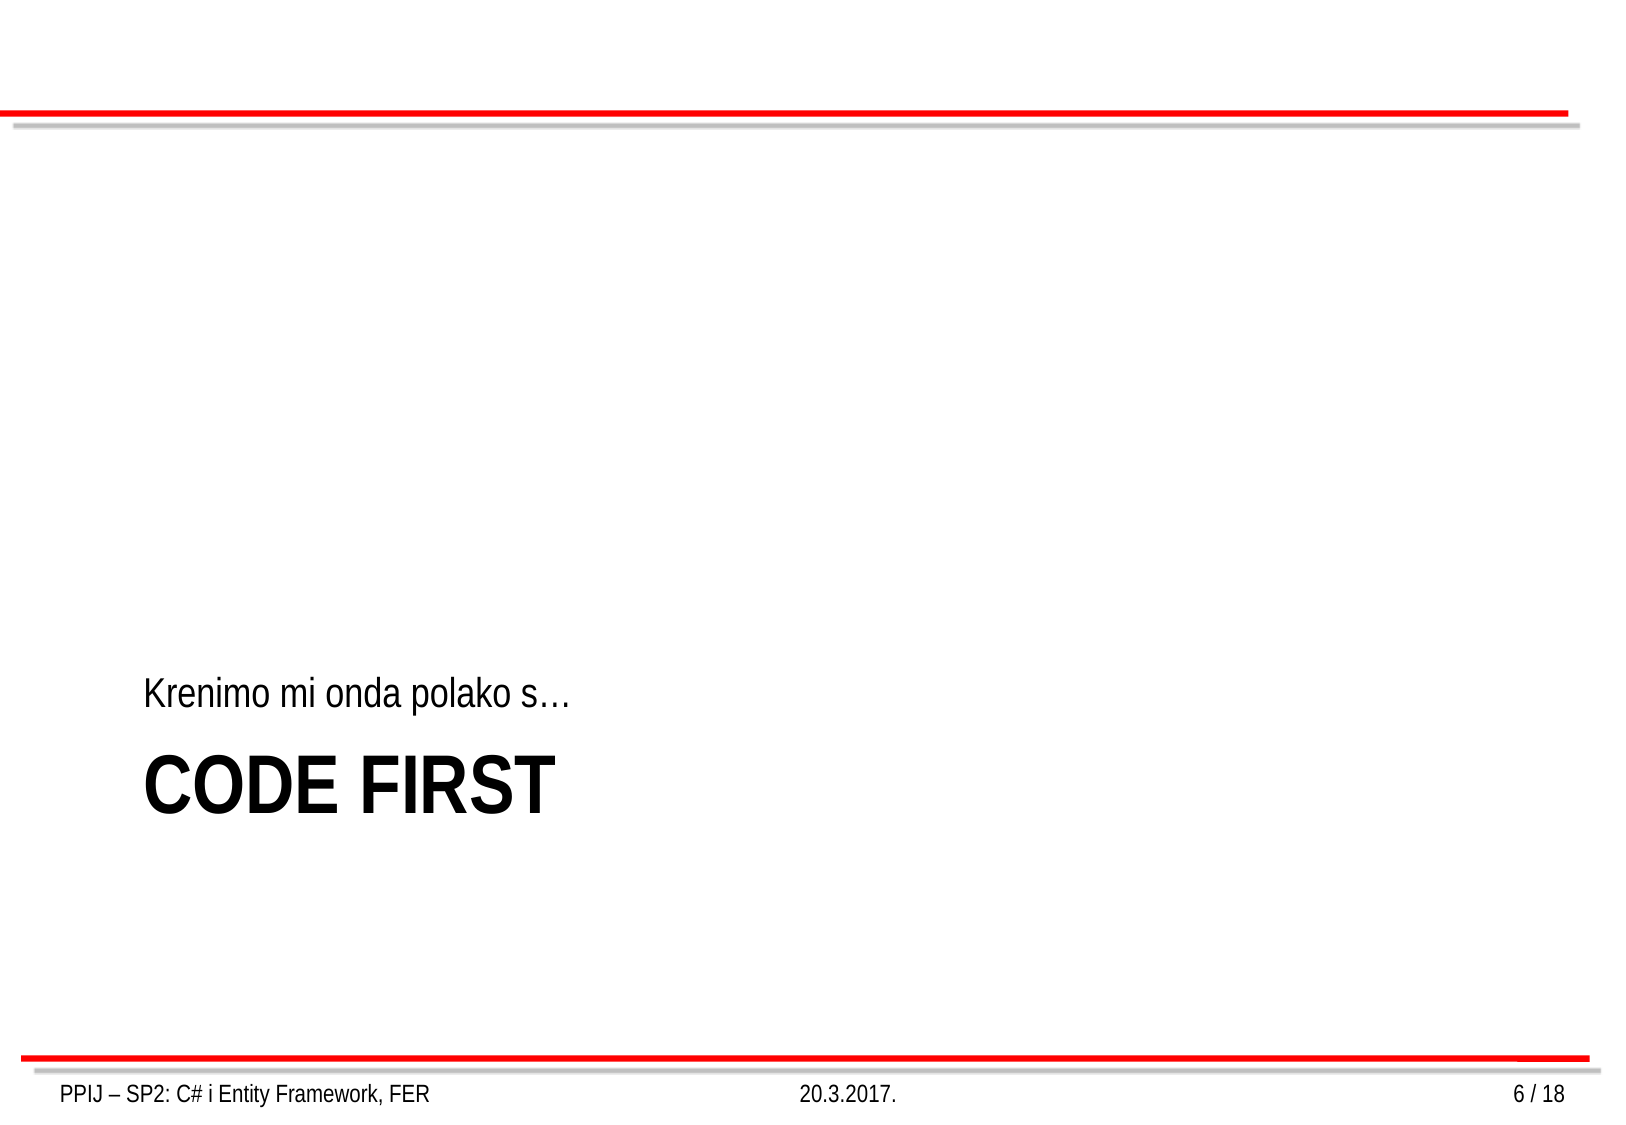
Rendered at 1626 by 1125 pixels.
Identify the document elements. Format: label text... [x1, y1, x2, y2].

slide_number 6 / 18 [1164, 1070, 1581, 1107]
footer PPIJ – SP2: C# i Entity Framework, FER [44, 1070, 612, 1107]
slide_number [658, 1070, 1039, 1107]
list Krenimo mi onda polako s… [128, 476, 1510, 724]
title Code first [128, 724, 1510, 947]
